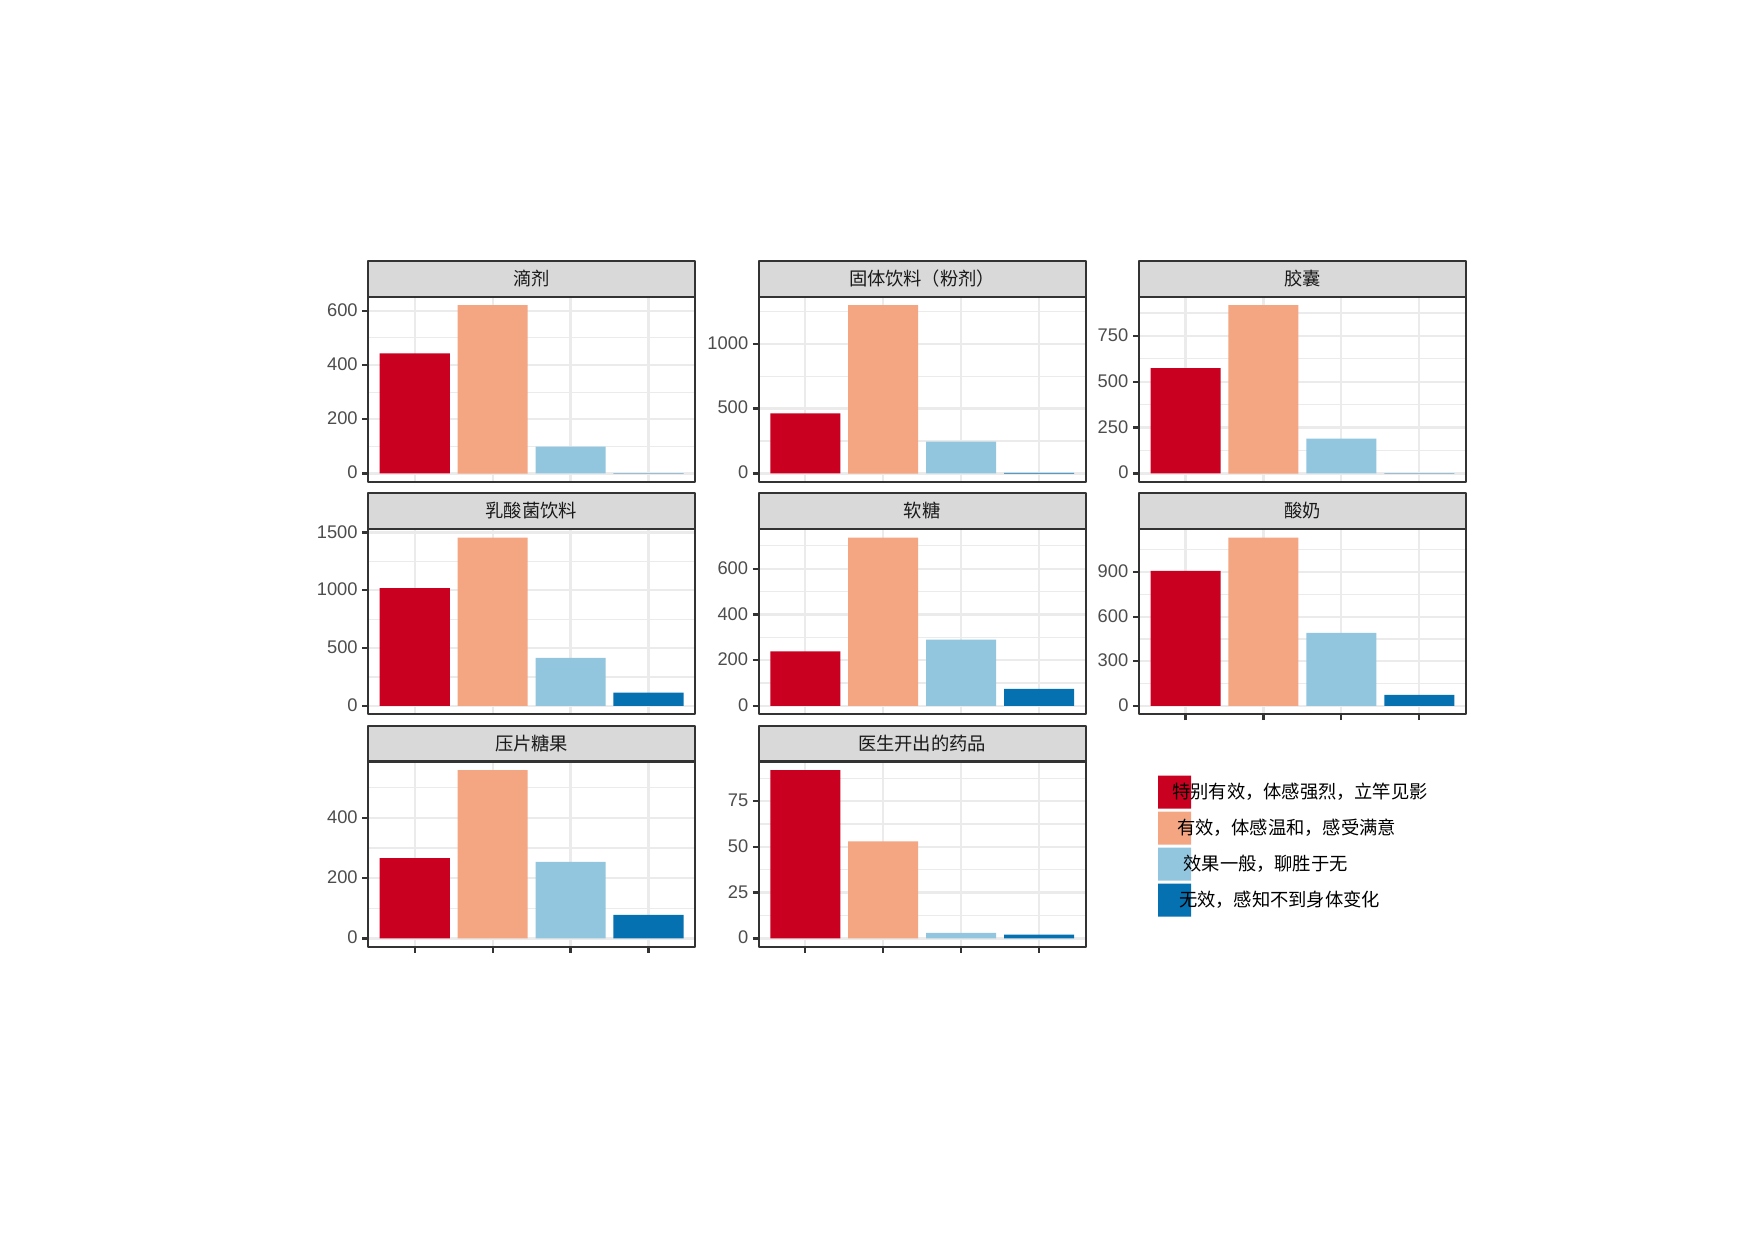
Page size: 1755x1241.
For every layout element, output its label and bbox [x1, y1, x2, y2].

text_box [277, 249, 1478, 992]
